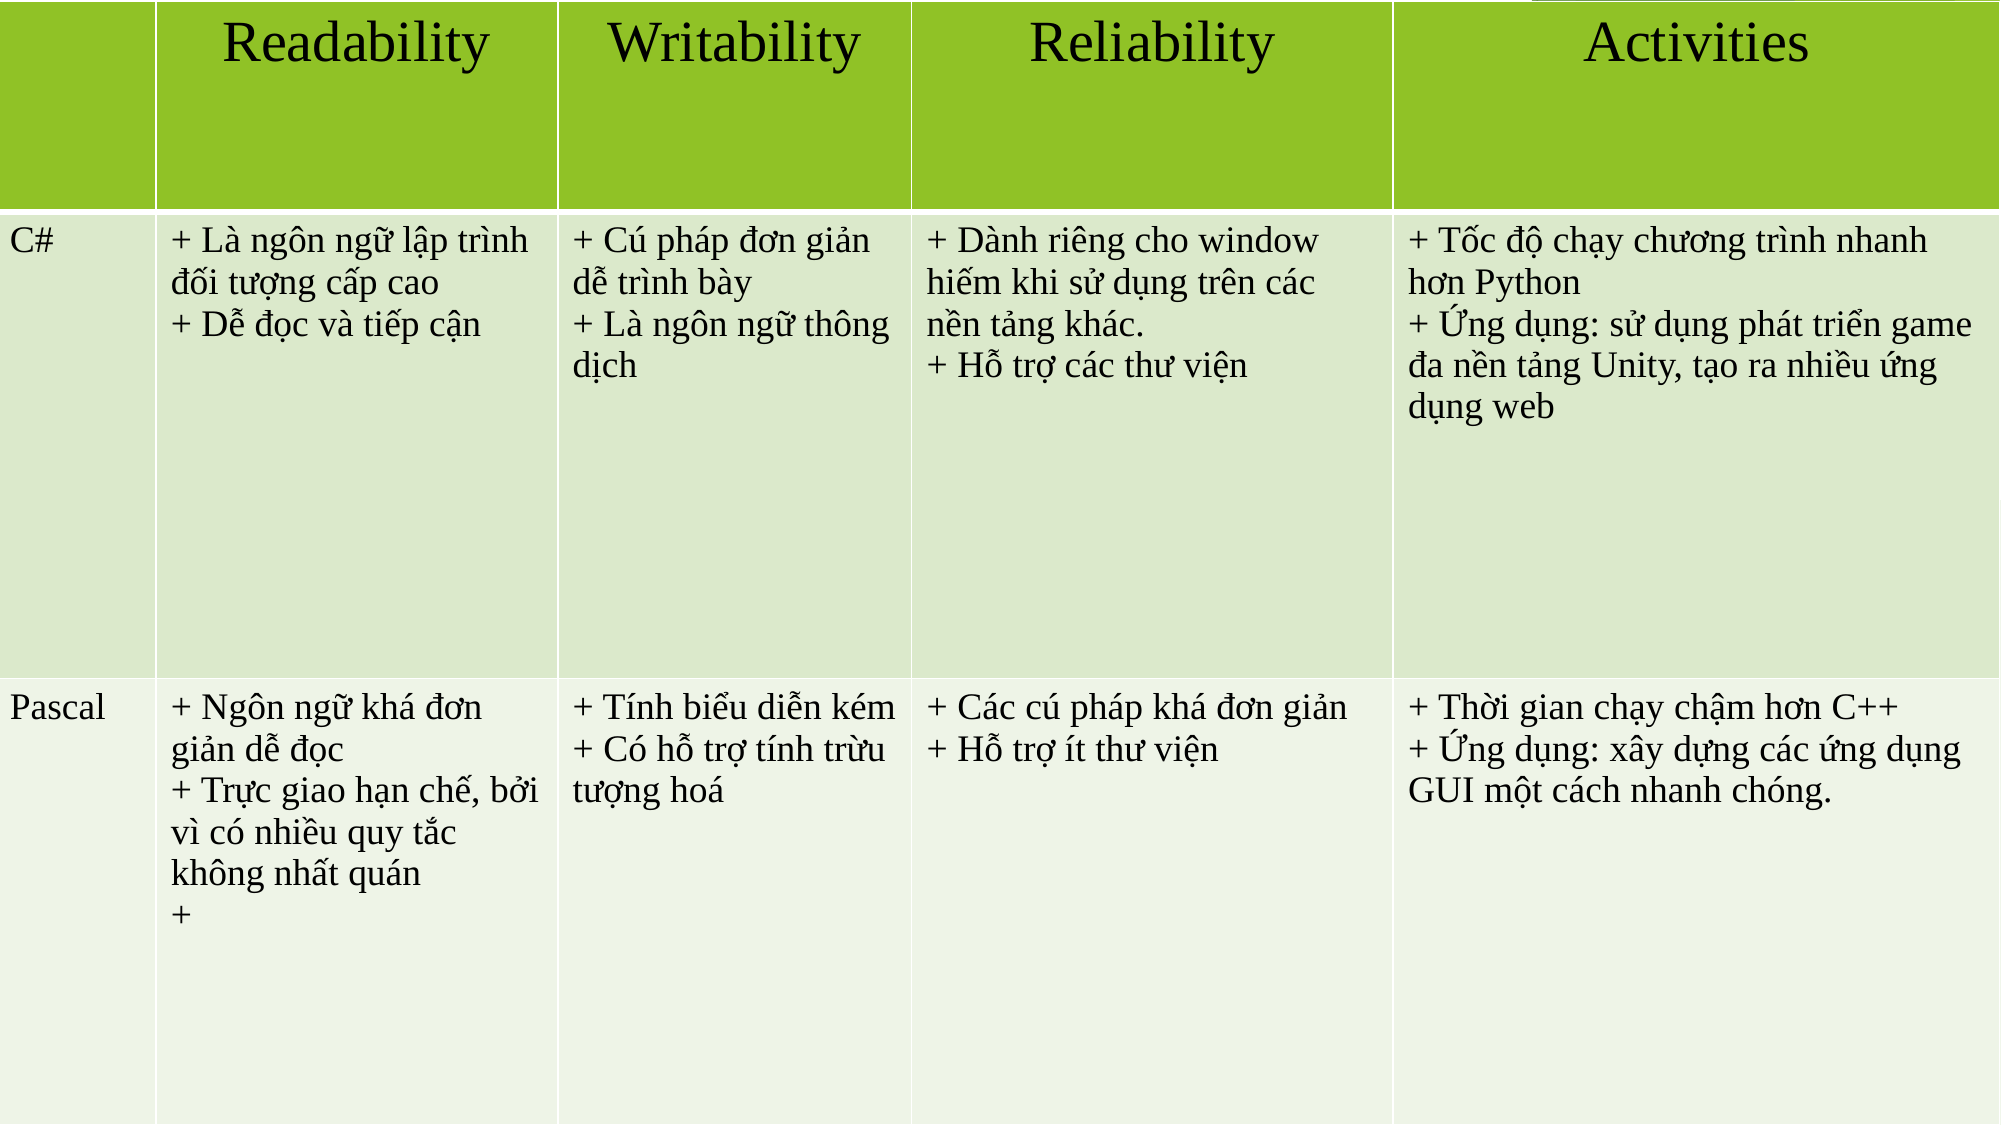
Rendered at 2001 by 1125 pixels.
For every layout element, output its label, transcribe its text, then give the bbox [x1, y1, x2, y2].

table_cell + Là ngôn ngữ lập trình đối tượng cấp cao + Dễ đọc và tiếp cận [157, 215, 557, 678]
table_cell + Cú pháp đơn giản dễ trình bày + Là ngôn ngữ thông dịch [559, 215, 911, 678]
table_header [0, 2, 155, 209]
table_cell + Tính biểu diễn kém + Có hỗ trợ tính trừu tượng hoá [559, 679, 911, 1124]
table_cell + Các cú pháp khá đơn giản + Hỗ trợ ít thư viện [912, 679, 1392, 1124]
table_cell + Dành riêng cho window hiếm khi sử dụng trên các nền tảng khác. + Hỗ trợ các thư viện [912, 215, 1392, 678]
table_cell + Ngôn ngữ khá đơn giản dễ đọc + Trực giao hạn chế, bởi vì có nhiều quy tắc không nhất quán + [157, 679, 557, 1124]
table_header Reliability [912, 2, 1392, 209]
table_cell + Tốc độ chạy chương trình nhanh hơn Python + Ứng dụng: sử dụng phát triển game đa nền tảng Unity, tạo ra nhiều ứng dụng web [1394, 215, 1999, 678]
table_cell C# [0, 215, 155, 678]
table_header Activities [1394, 2, 1999, 209]
table_header Writability [559, 2, 911, 209]
table_cell + Thời gian chạy chậm hơn C++ + Ứng dụng: xây dựng các ứng dụng GUI một cách nhanh chóng. [1394, 679, 1999, 1124]
table_cell Pascal [0, 679, 155, 1124]
table_header Readability [157, 2, 557, 209]
